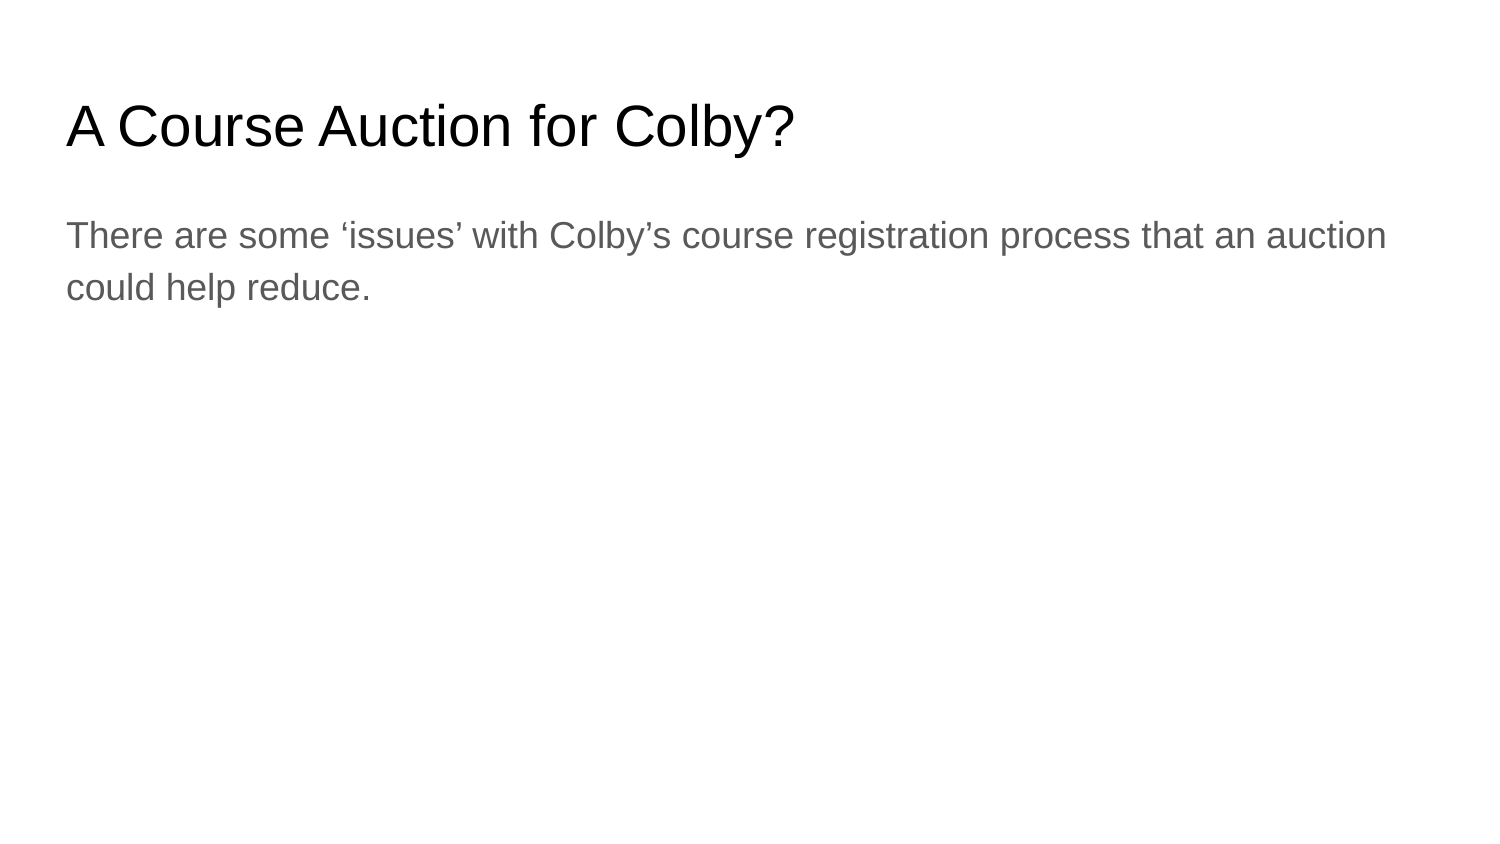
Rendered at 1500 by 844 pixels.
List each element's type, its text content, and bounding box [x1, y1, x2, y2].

title A Course Auction for Colby? [51, 72, 1449, 167]
list There are some ‘issues’ with Colby’s course registration process that an auction could help reduce. [51, 189, 1449, 750]
